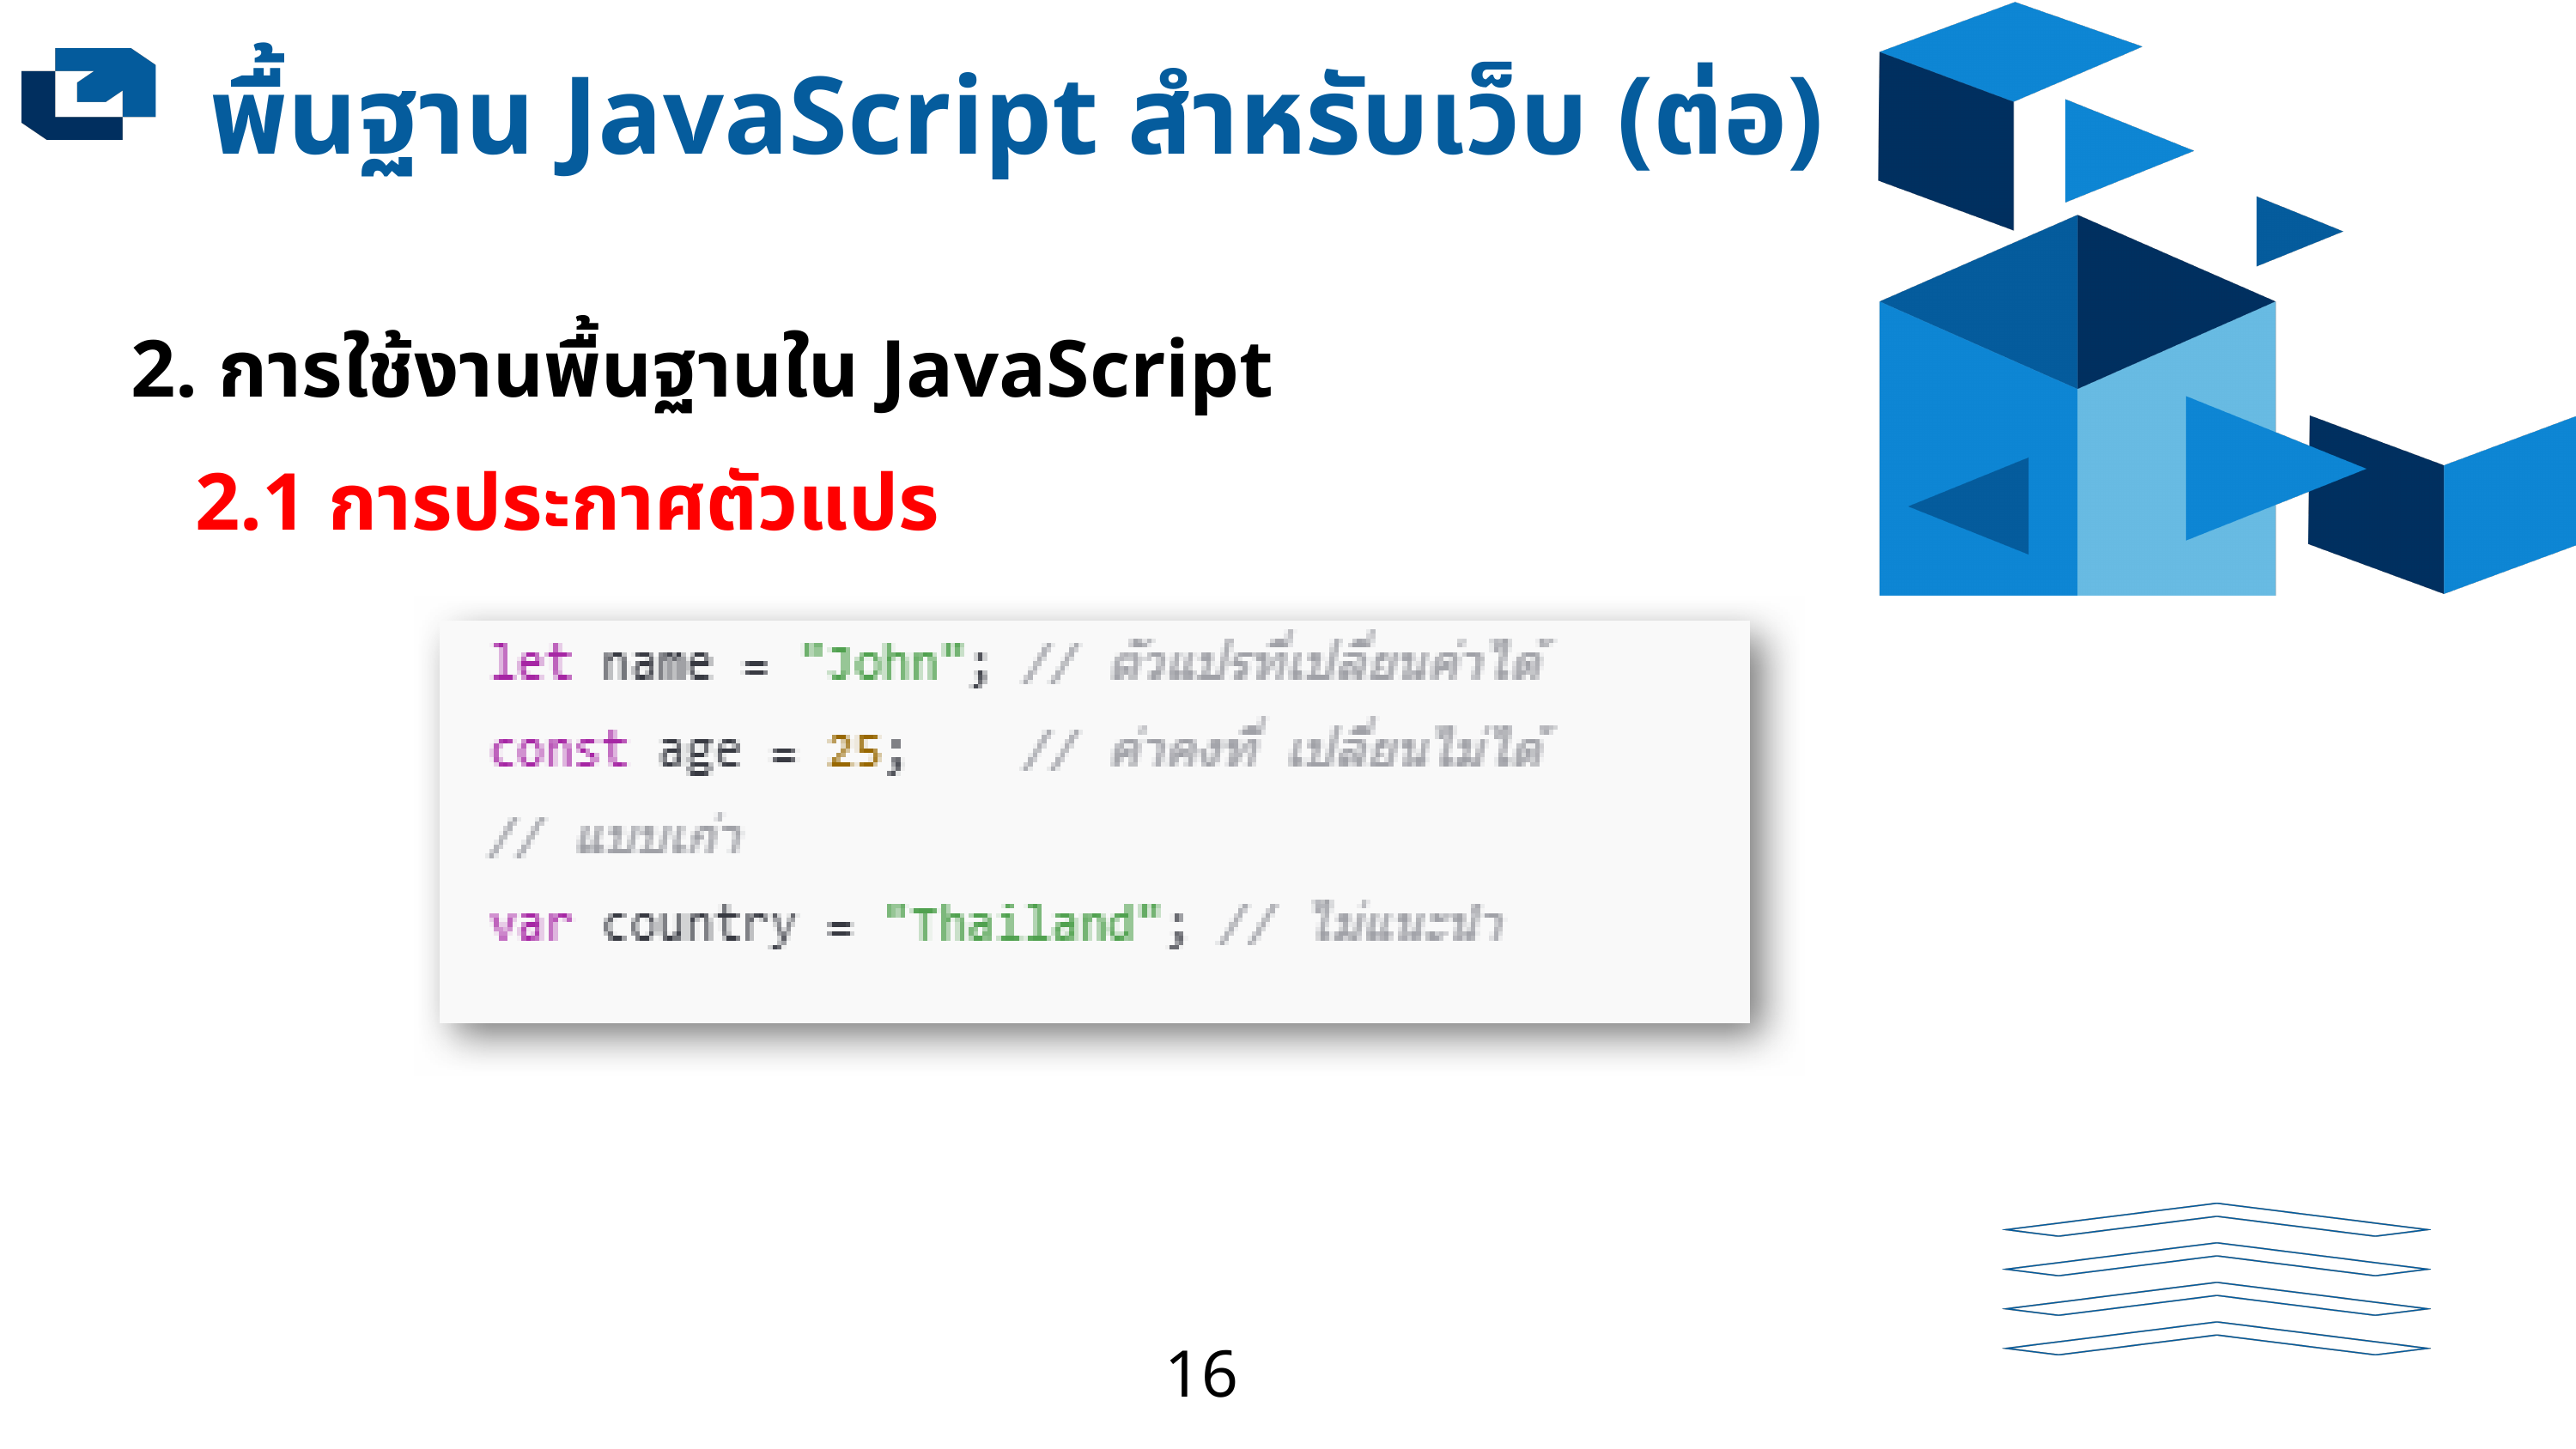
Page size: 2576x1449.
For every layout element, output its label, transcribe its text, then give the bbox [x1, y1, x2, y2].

text_box [21, 48, 155, 140]
slide_number 16 [1095, 1307, 1309, 1446]
text_box 2. การใช้งานพื้นฐานใน JavaScript [118, 312, 1407, 420]
text_box พื้นฐาน JavaScript สำหรับเว็บ (ต่อ) [155, 46, 1879, 176]
text_box [2002, 1203, 2432, 1355]
text_box [1878, 2, 2576, 596]
picture [440, 621, 1750, 1023]
text_box 2.1 การประกาศตัวแปร [182, 445, 2199, 553]
